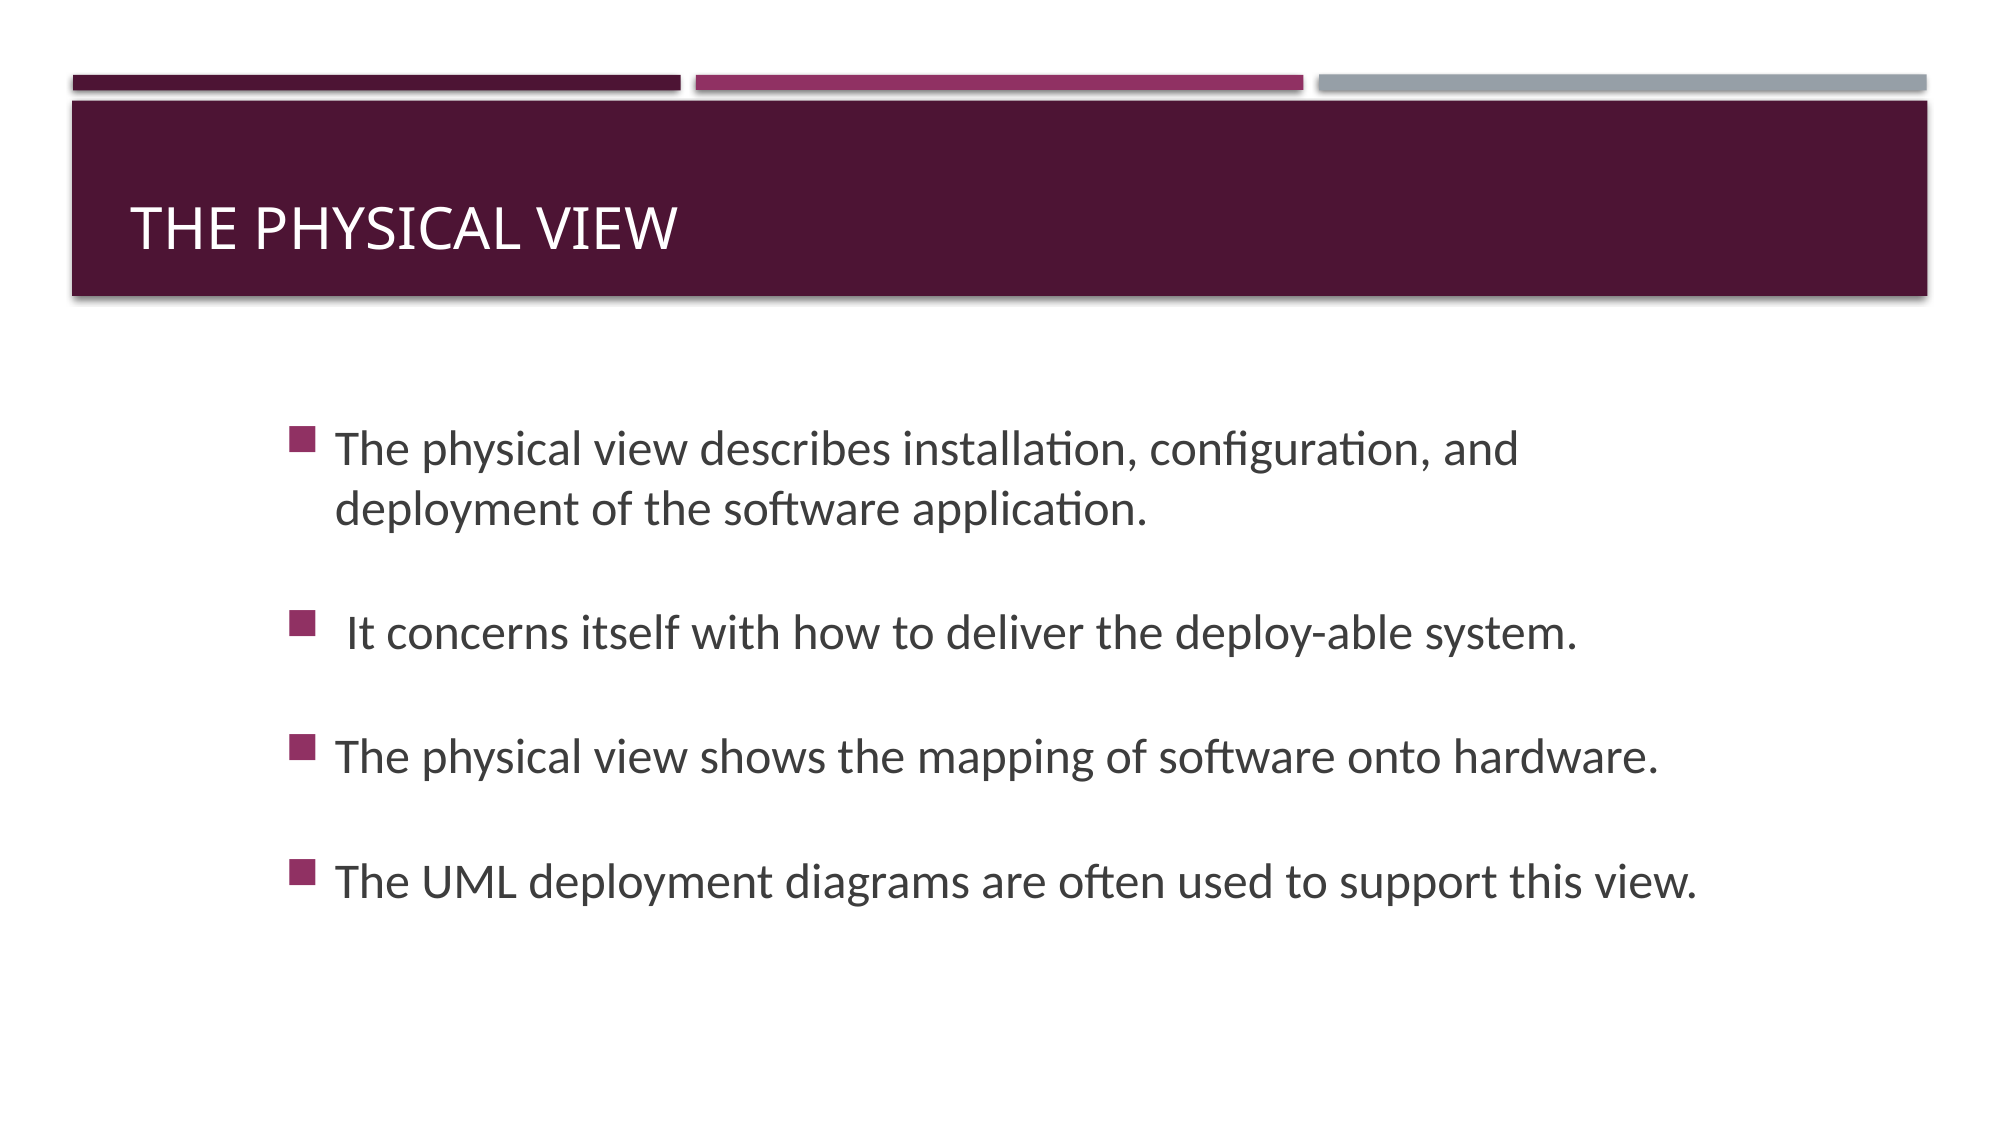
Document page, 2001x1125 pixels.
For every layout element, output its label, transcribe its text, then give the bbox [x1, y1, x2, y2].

title The Physical View [115, 156, 1578, 269]
list The physical view describes installation, configuration, and deployment of the software application. It concerns itself with how to deliver the deploy-able system. The physical view shows the mapping of software onto hardware. The UML deployment diagrams are often used to support this view. [269, 402, 1733, 1003]
